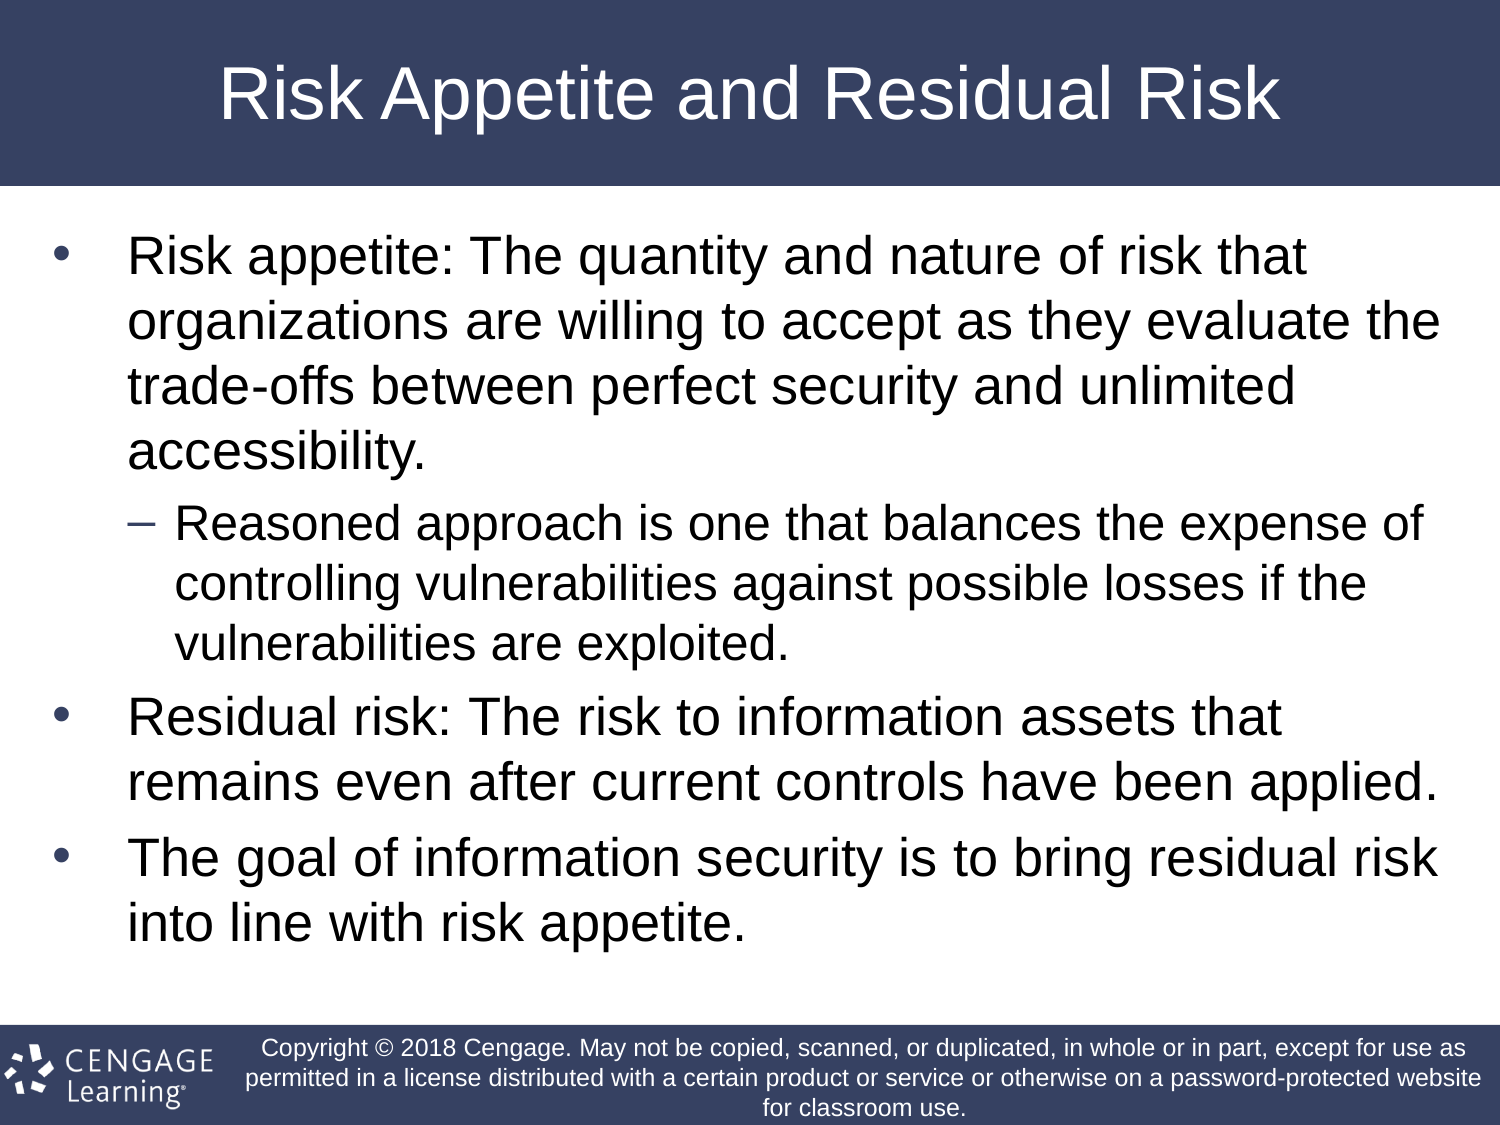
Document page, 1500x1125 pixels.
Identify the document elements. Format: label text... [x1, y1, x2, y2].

title Risk Appetite and Residual Risk [7, 4, 1493, 176]
list Risk appetite: The quantity and nature of risk that organizations are willing to accept as they evaluate the trade-offs between perfect security and unlimited accessibility. Reasoned approach is one that balances the expense of controlling vulnerabilities against possible losses if the vulnerabilities are exploited. Residual risk: The risk to information assets that remains even after current controls have been applied. The goal of information security is to bring residual risk into line with risk appetite. [37, 212, 1475, 1005]
picture [0, 1040, 216, 1113]
